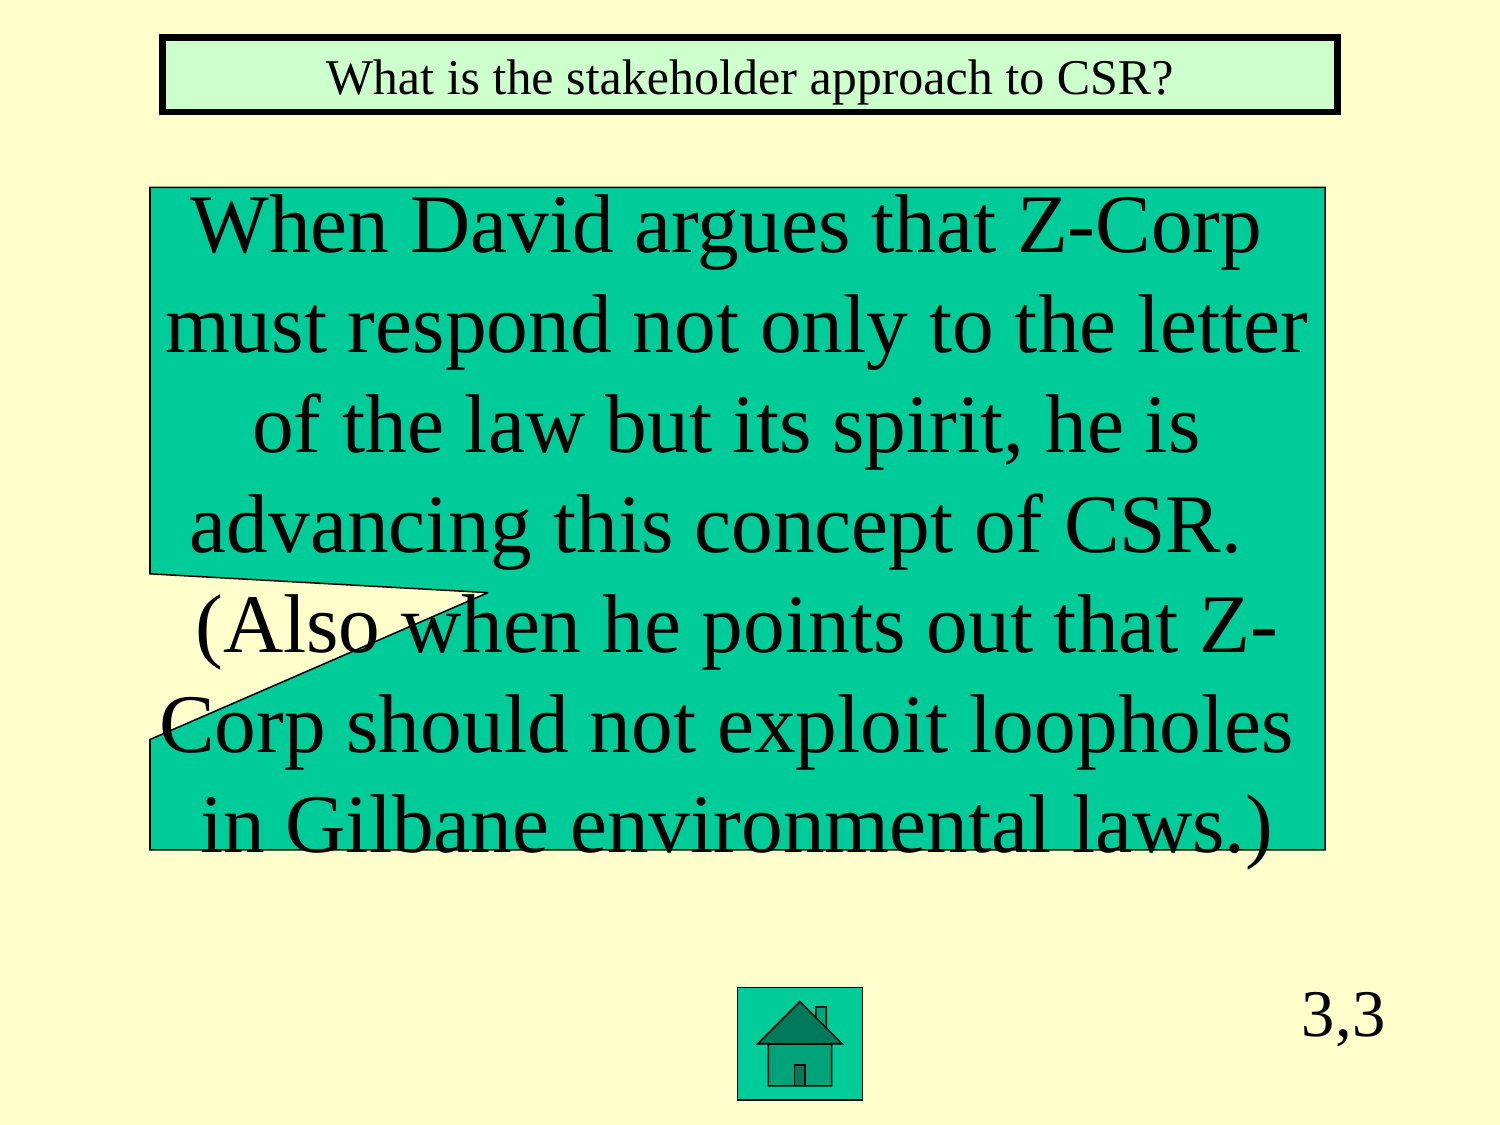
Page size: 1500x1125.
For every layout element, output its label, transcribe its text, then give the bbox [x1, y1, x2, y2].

subtitle 3,3 [1187, 962, 1500, 1125]
text_box When David argues that Z-Corp must respond not only to the letter of the law but its spirit, he is advancing this concept of CSR. (Also when he points out that Z- Corp should not exploit loopholes in Gilbane environmental laws.) [150, 187, 1326, 850]
text_box [737, 987, 863, 1101]
text_box What is the stakeholder approach to CSR? [162, 37, 1338, 113]
